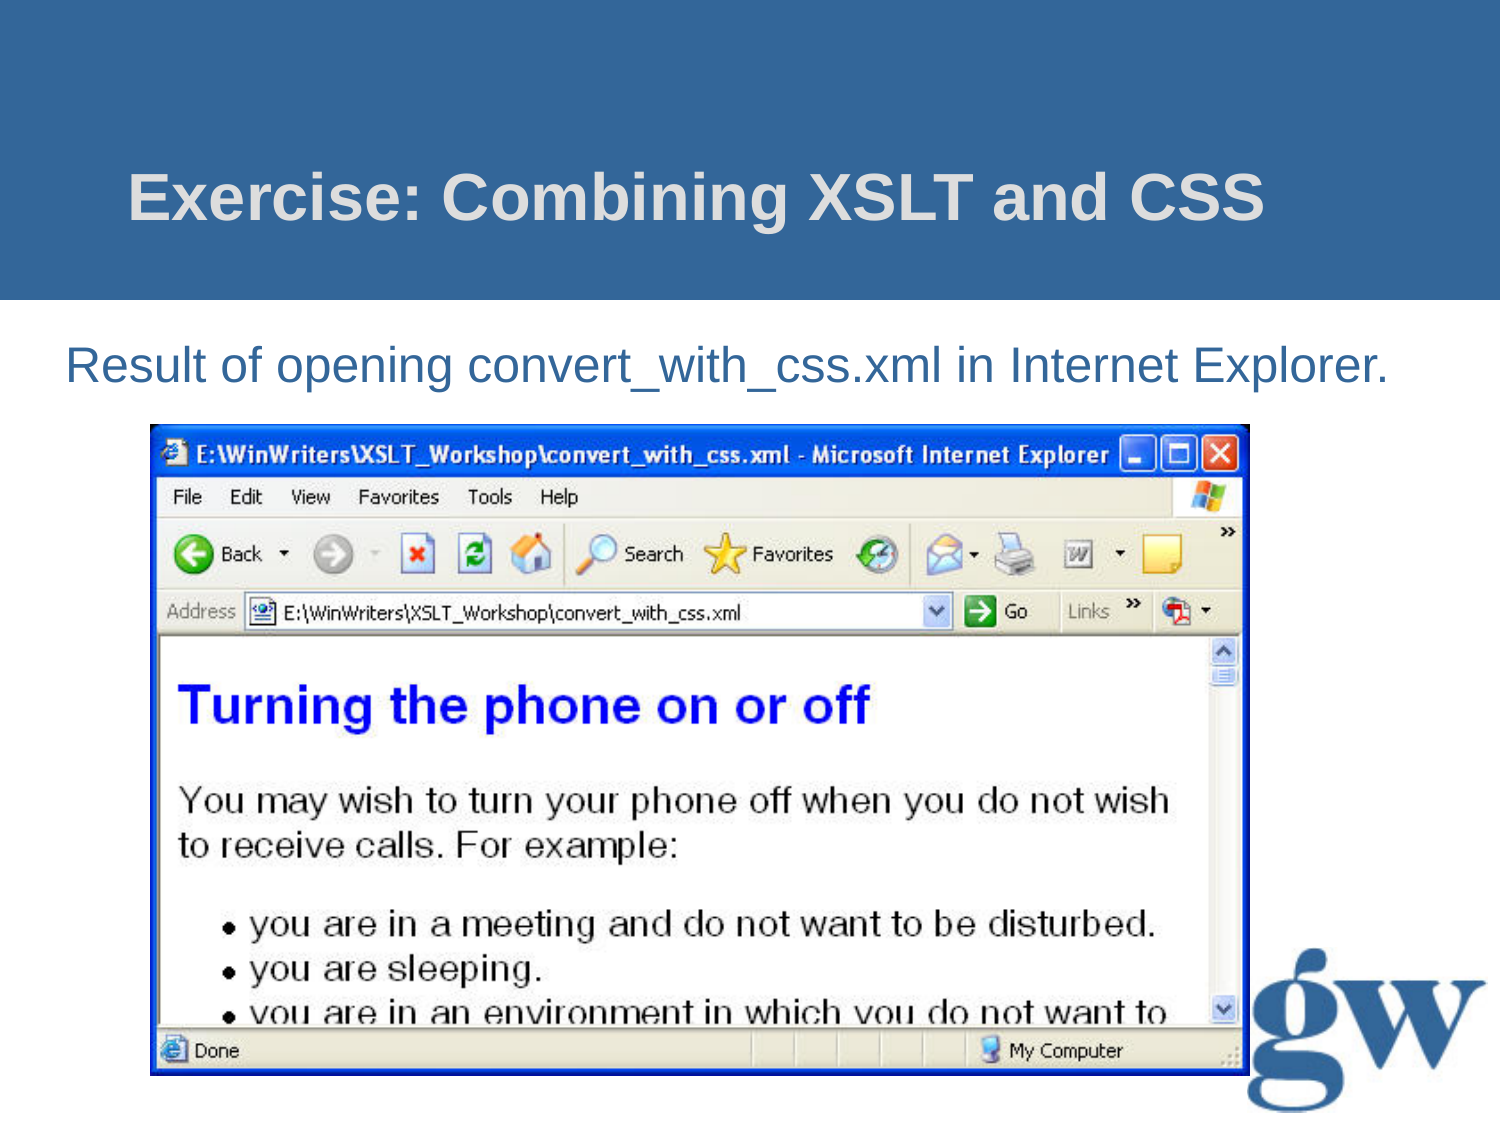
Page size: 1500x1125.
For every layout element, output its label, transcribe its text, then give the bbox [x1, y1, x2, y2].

list Result of opening convert_with_css.xml in Internet Explorer. [50, 324, 1463, 413]
title Exercise: Combining XSLT and CSS [112, 99, 1450, 288]
picture [149, 424, 1488, 1113]
